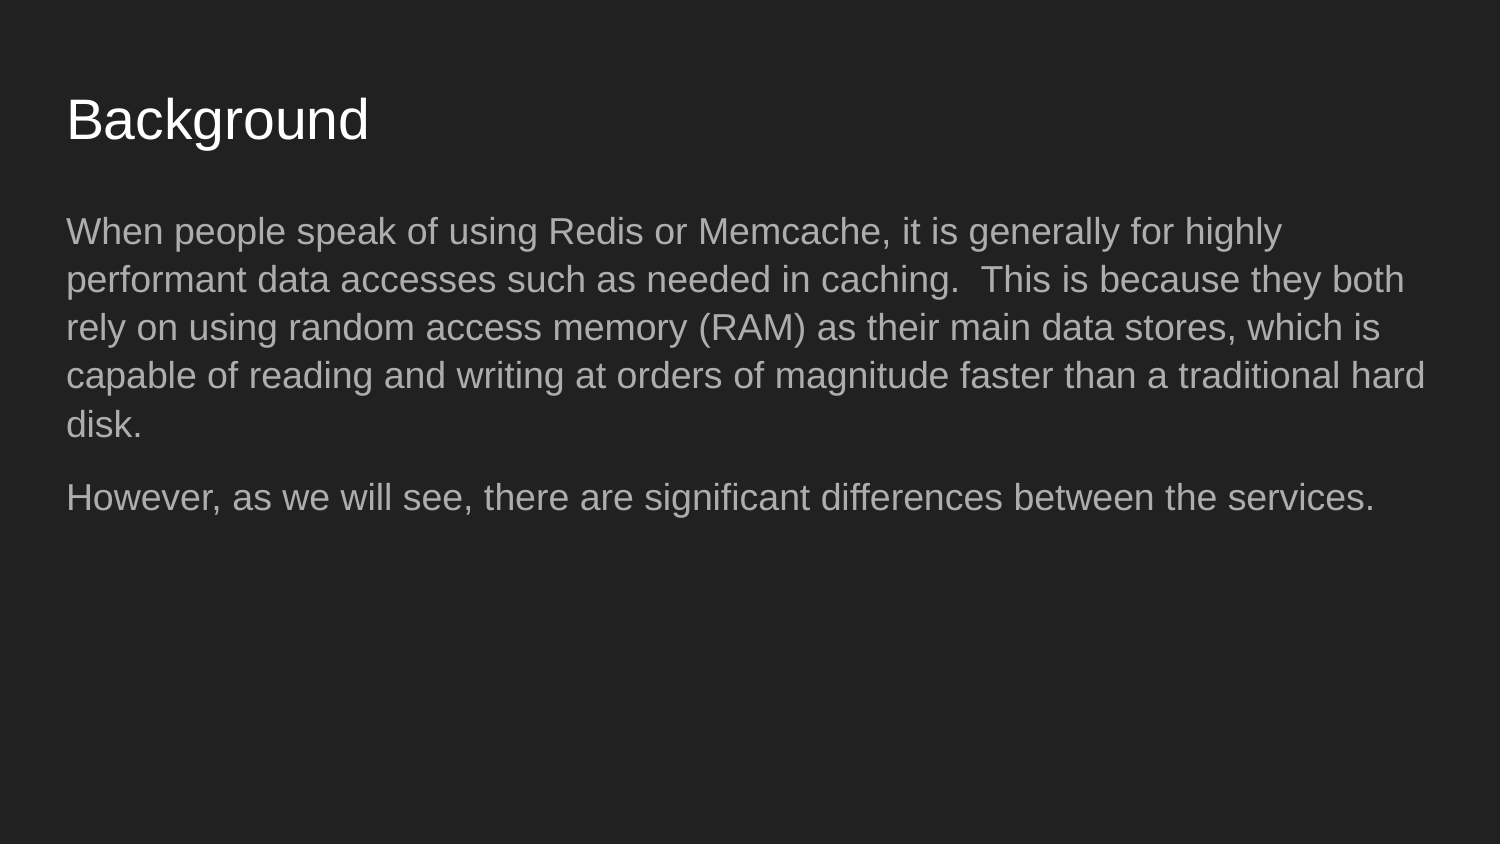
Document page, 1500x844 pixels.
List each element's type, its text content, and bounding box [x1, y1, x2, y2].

list When people speak of using Redis or Memcache, it is generally for highly performant data accesses such as needed in caching. This is because they both rely on using random access memory (RAM) as their main data stores, which is capable of reading and writing at orders of magnitude faster than a traditional hard disk. However, as we will see, there are significant differences between the services. [51, 189, 1449, 750]
title Background [51, 72, 1449, 167]
